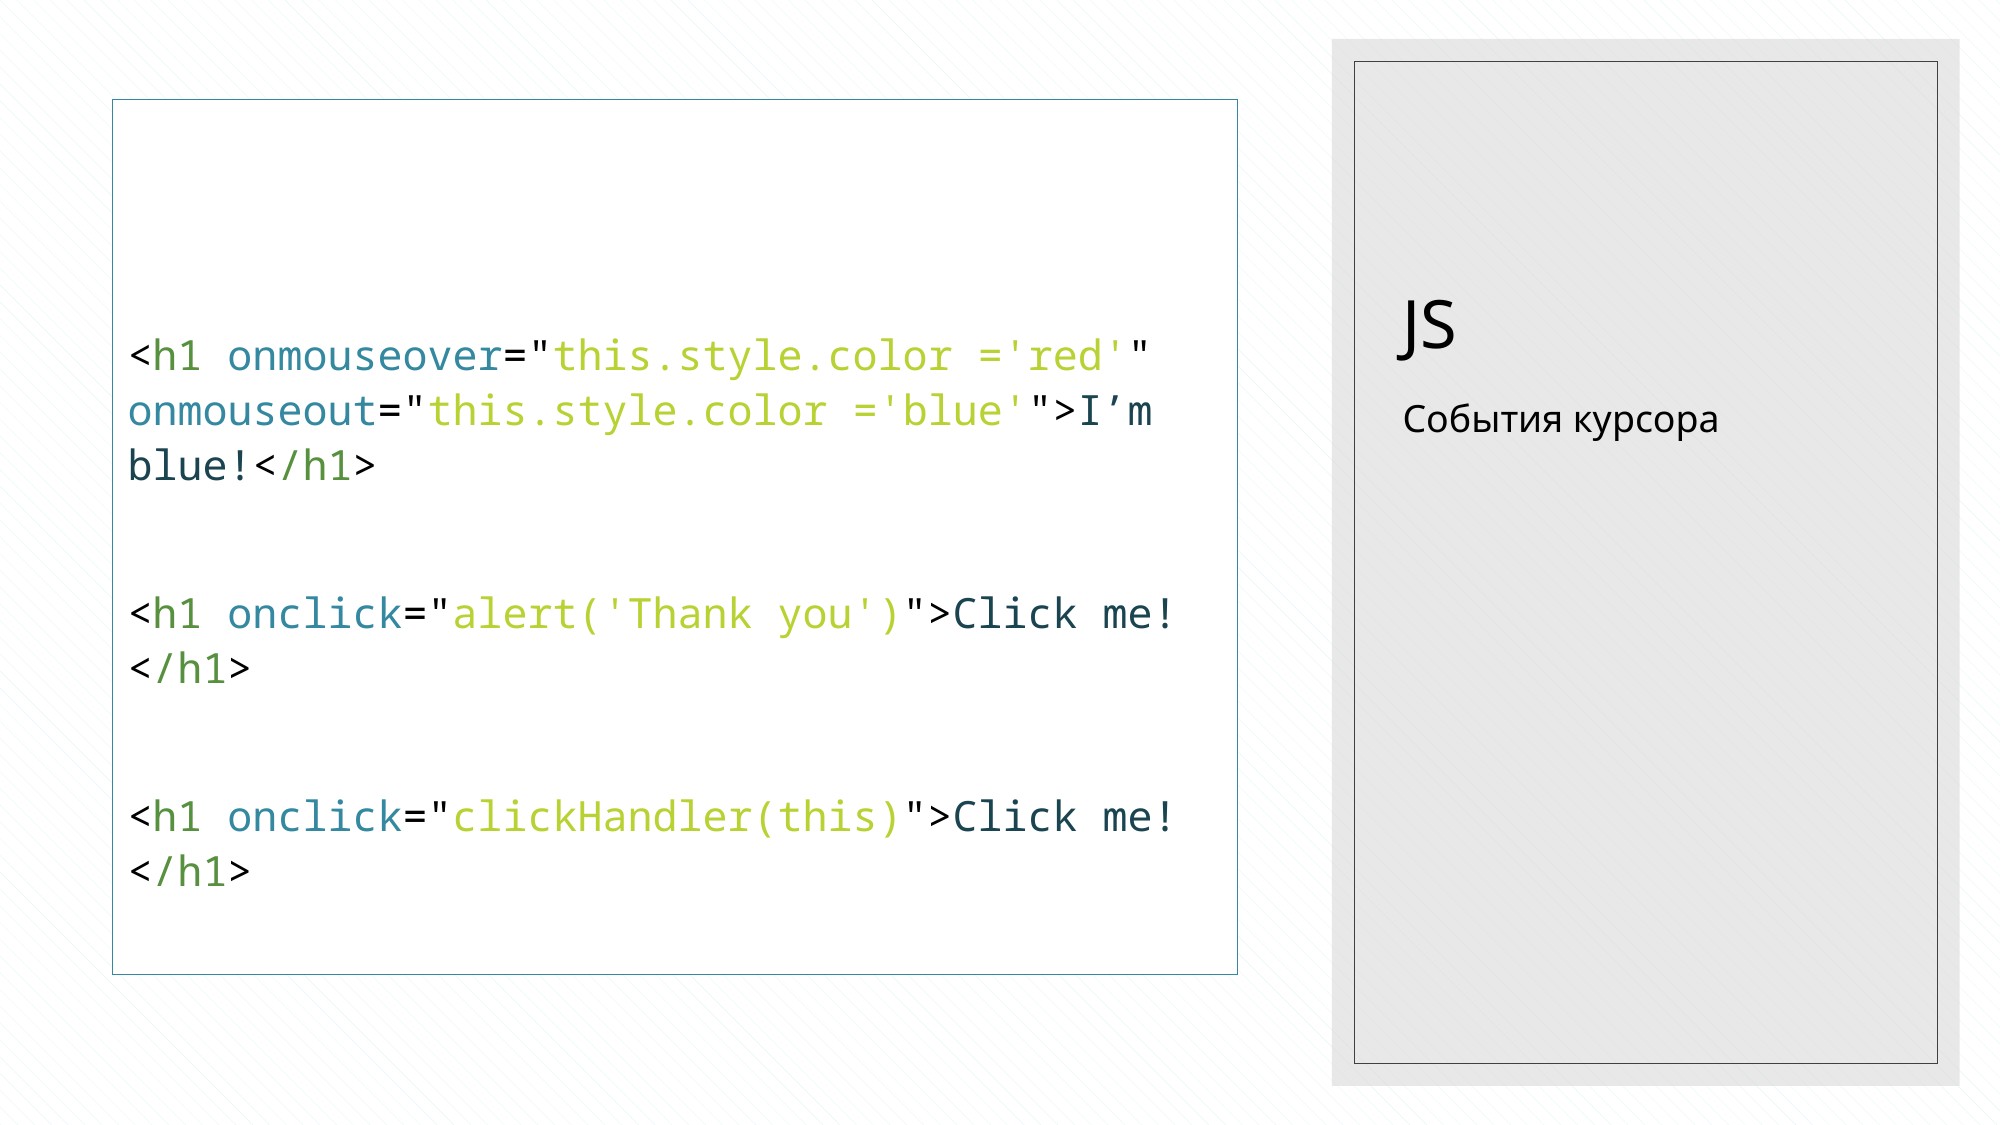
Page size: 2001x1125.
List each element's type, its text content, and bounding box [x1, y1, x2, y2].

list События курсора [1387, 383, 1907, 975]
title JS [1387, 99, 1907, 370]
list <h1 onmouseover="this.style.color ='red'" onmouseout="this.style.color ='blue'">I’m blue!</h1> <h1 onclick="alert('Thank you')">Click me!</h1> <h1 onclick="clickHandler(this)">Click me!</h1> [112, 99, 1238, 975]
